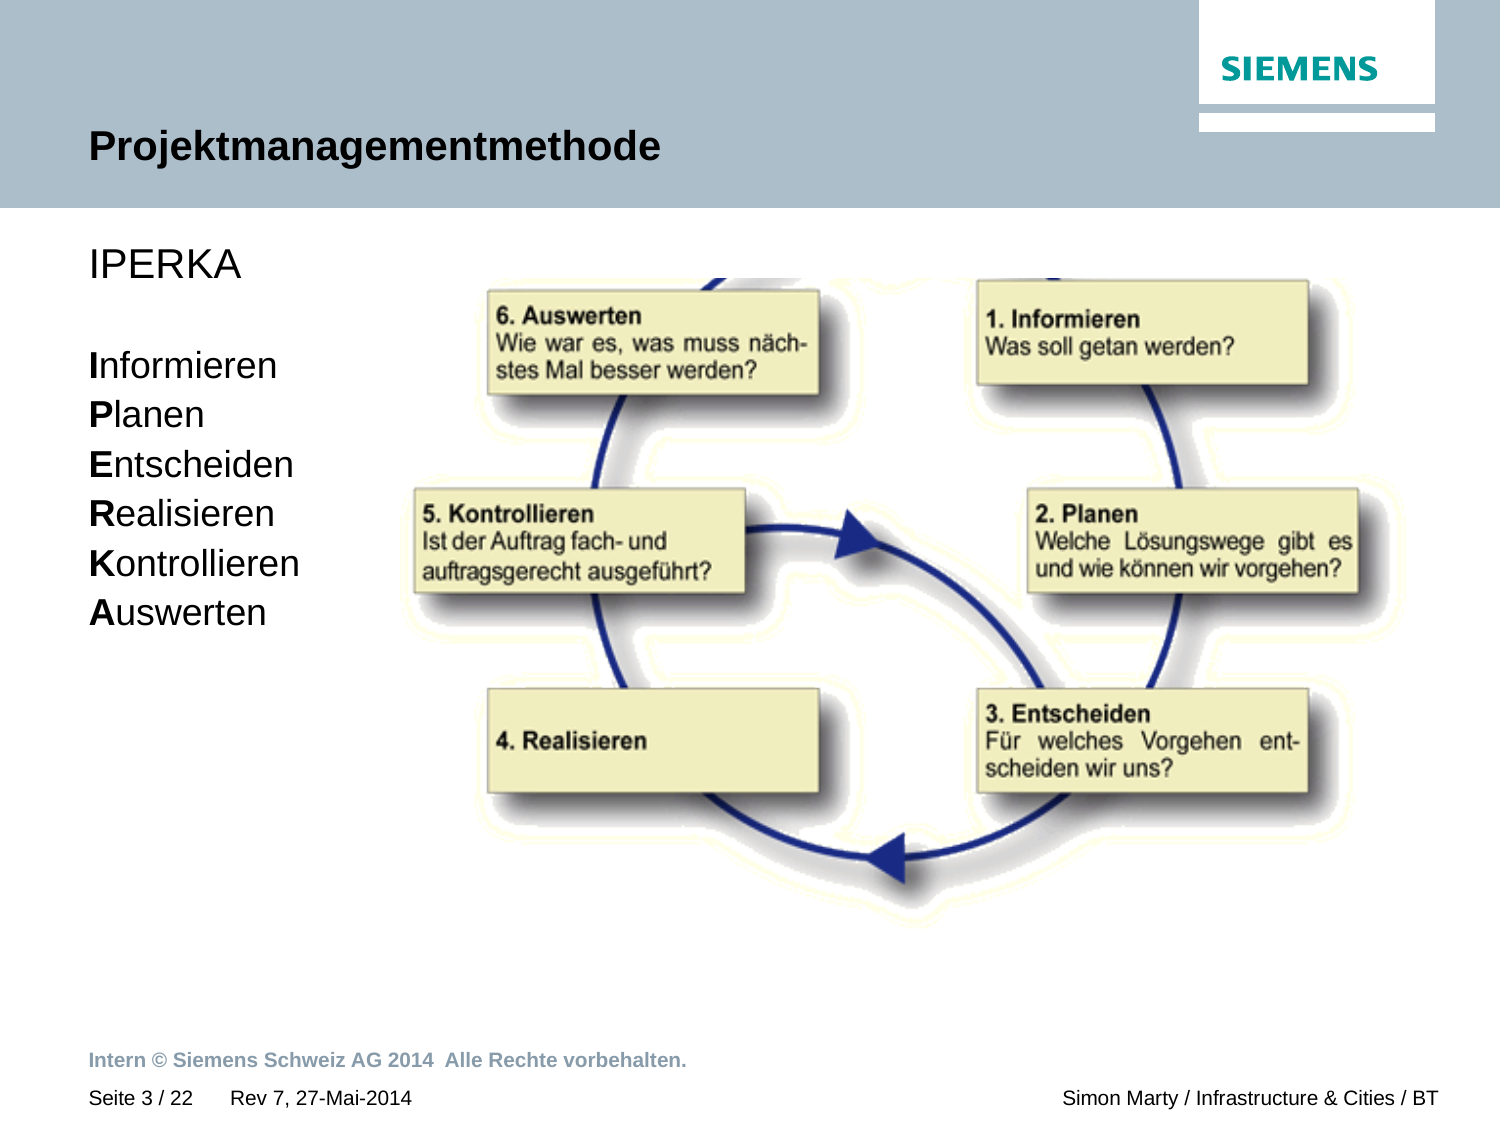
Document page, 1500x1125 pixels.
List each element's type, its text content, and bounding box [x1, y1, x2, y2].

list IPERKA Informieren Planen Entscheiden Realisieren Kontrollieren Auswerten [88, 231, 1200, 1012]
title Projektmanagementmethode [0, 0, 1500, 208]
picture [395, 278, 1412, 941]
